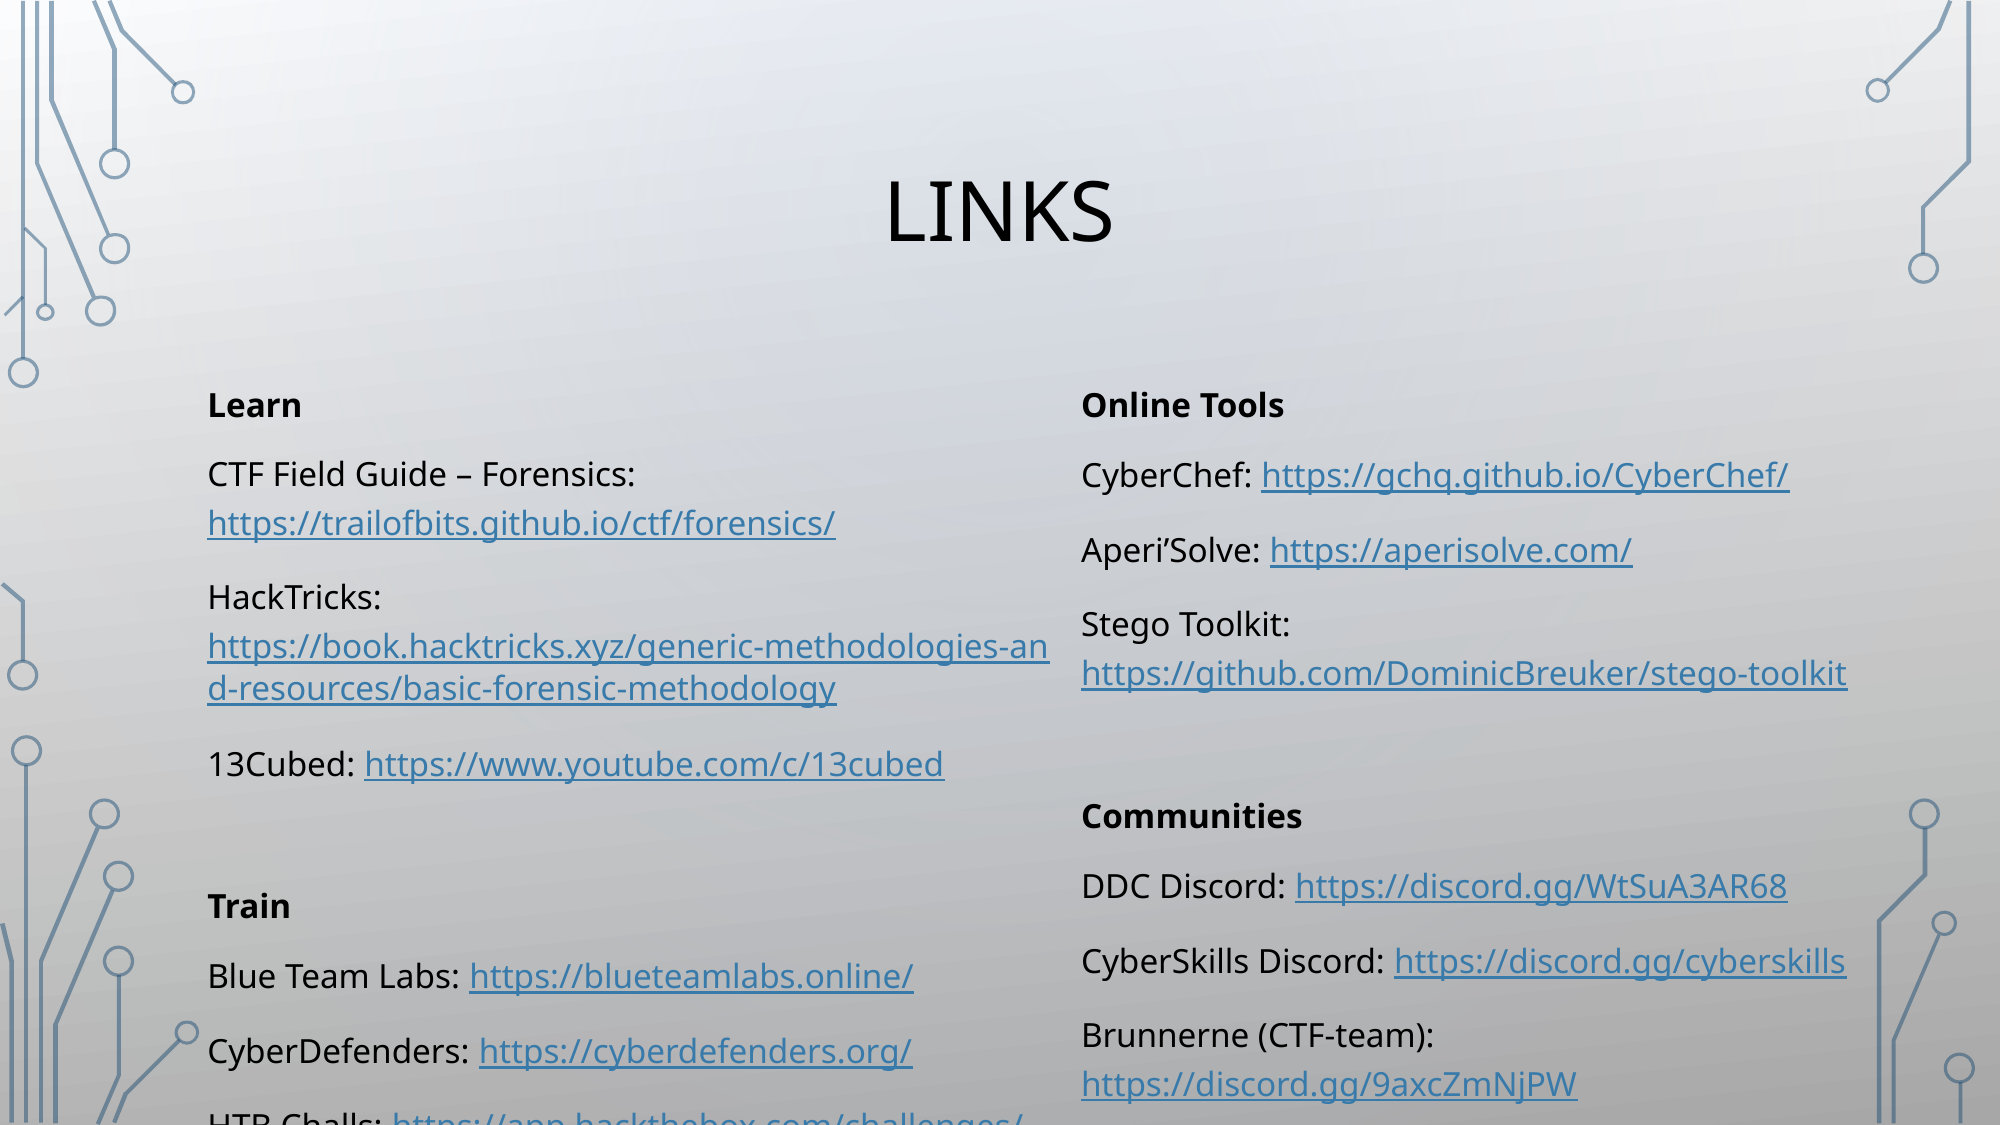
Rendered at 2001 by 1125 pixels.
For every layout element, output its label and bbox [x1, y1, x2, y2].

picture [201, 0, 2000, 1125]
text_box [0, 0, 201, 1125]
text_box [1863, 0, 1976, 1124]
